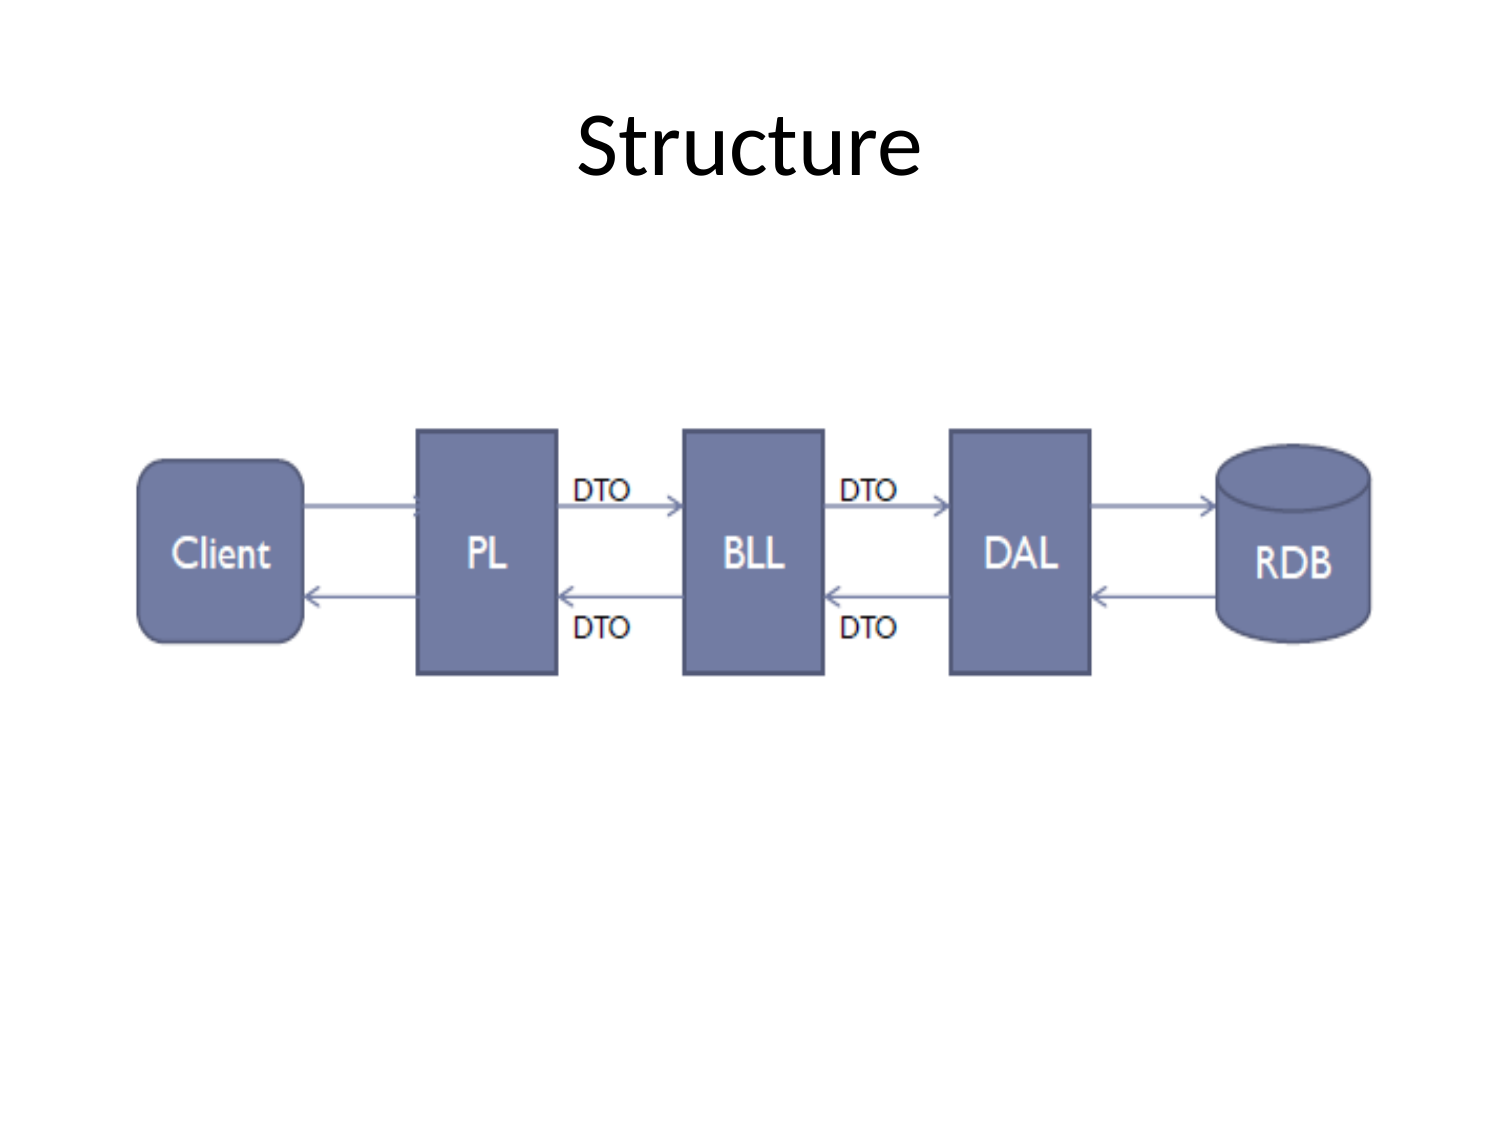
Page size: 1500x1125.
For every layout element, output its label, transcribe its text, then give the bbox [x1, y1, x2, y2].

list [94, 396, 1405, 717]
title Structure [75, 45, 1425, 233]
